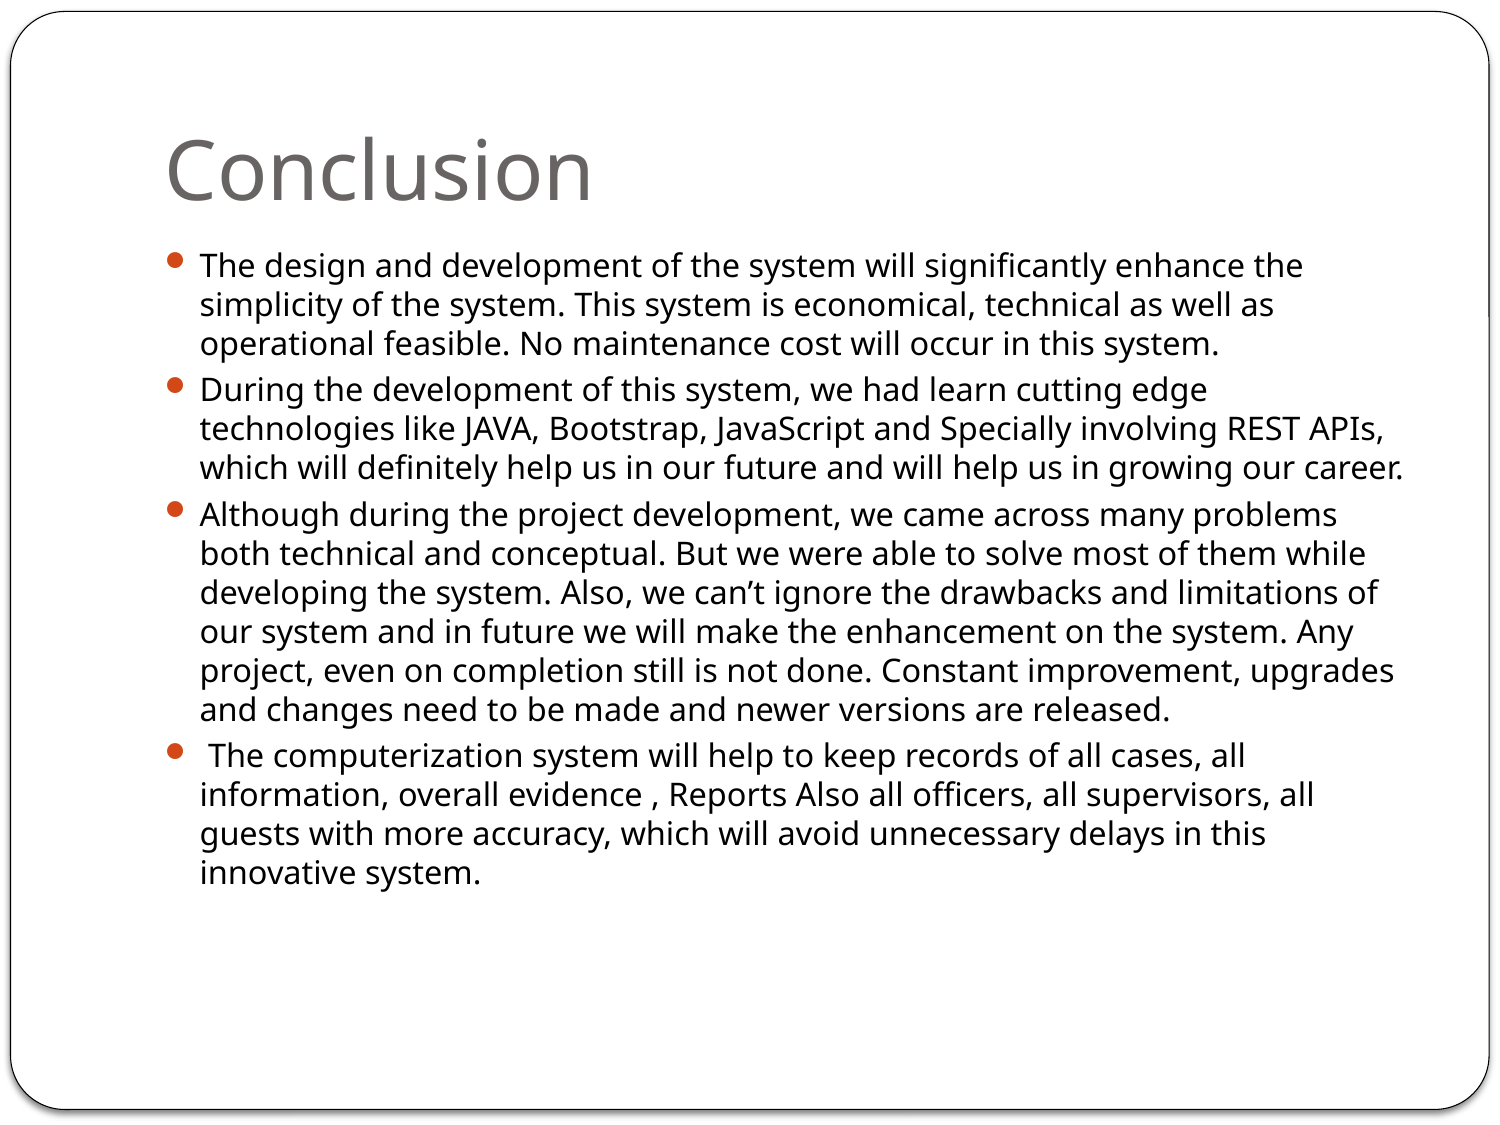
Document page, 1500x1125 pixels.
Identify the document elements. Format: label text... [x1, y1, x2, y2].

list The design and development of the system will significantly enhance the simplicity of the system. This system is economical, technical as well as operational feasible. No maintenance cost will occur in this system. During the development of this system, we had learn cutting edge technologies like JAVA, Bootstrap, JavaScript and Specially involving REST APIs, which will definitely help us in our future and will help us in growing our career. Although during the project development, we came across many problems both technical and conceptual. But we were able to solve most of them while developing the system. Also, we can’t ignore the drawbacks and limitations of our system and in future we will make the enhancement on the system. Any project, even on completion still is not done. Constant improvement, upgrades and changes need to be made and newer versions are released. The computerization system will help to keep records of all cases, all information, overall evidence , Reports Also all officers, all supervisors, all guests with more accuracy, which will avoid unnecessary delays in this innovative system. [150, 237, 1425, 988]
title Conclusion [150, 45, 1425, 233]
